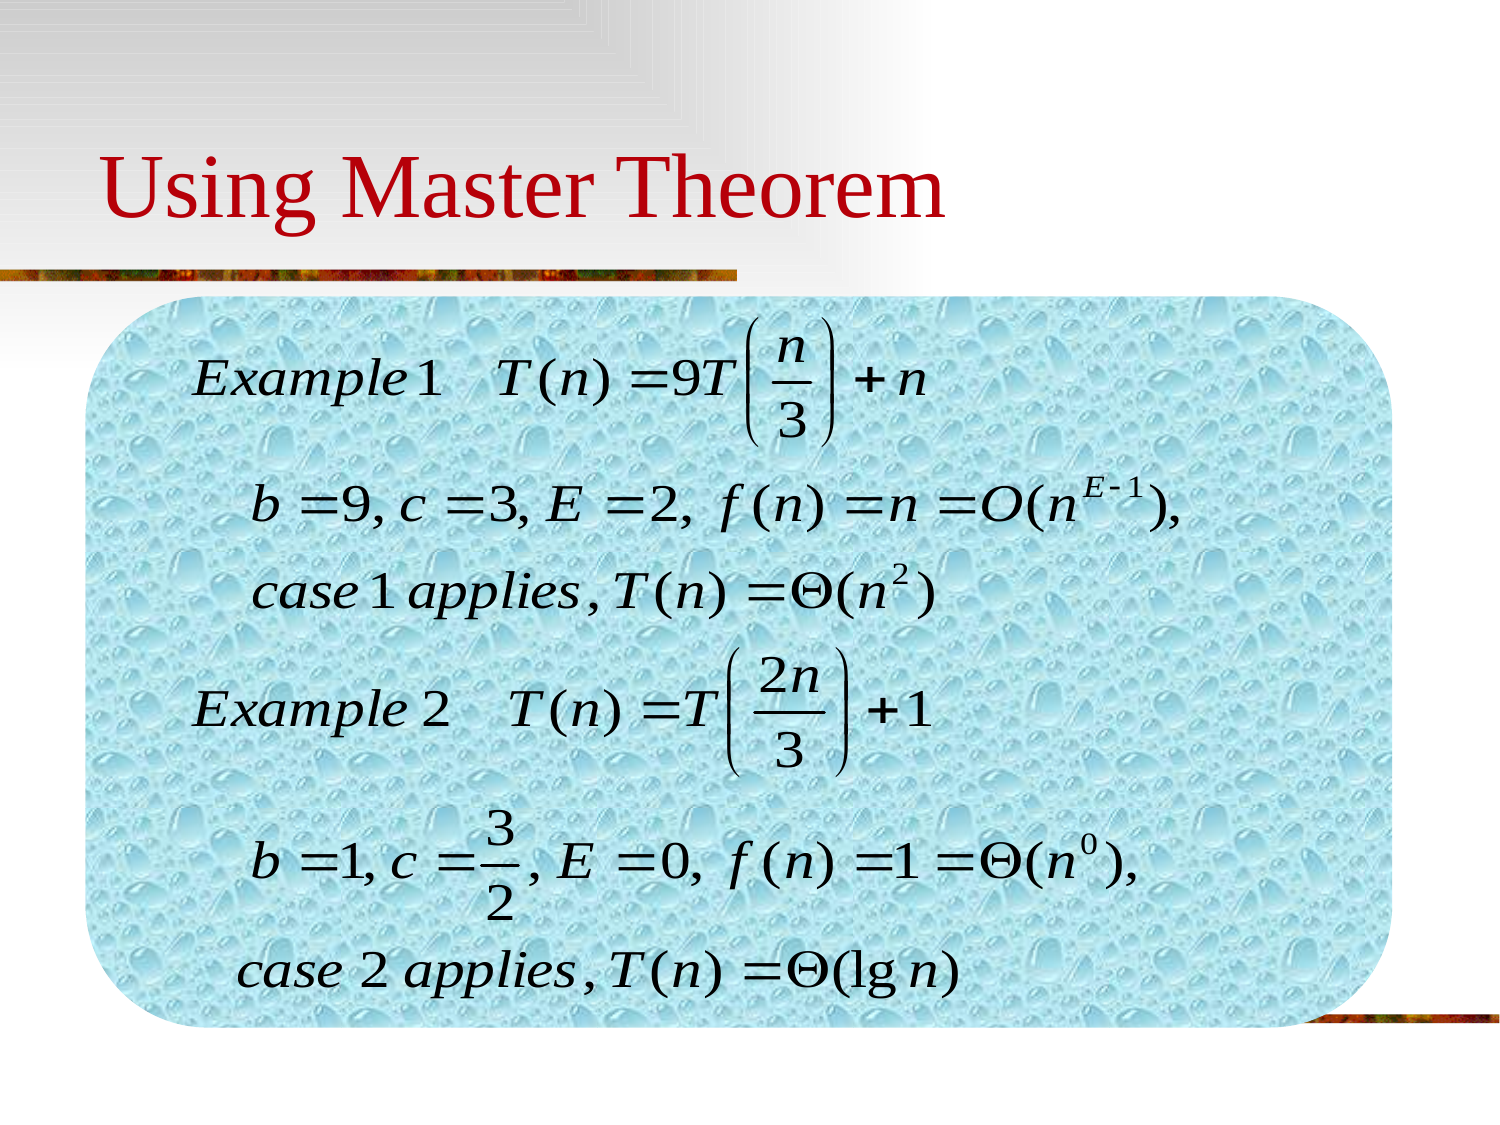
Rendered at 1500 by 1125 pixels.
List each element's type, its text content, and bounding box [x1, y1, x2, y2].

picture [0, 268, 737, 285]
title Using Master Theorem [83, 118, 1500, 244]
text_box [85, 296, 1393, 1028]
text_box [181, 303, 1275, 1014]
picture [1295, 1013, 1500, 1026]
